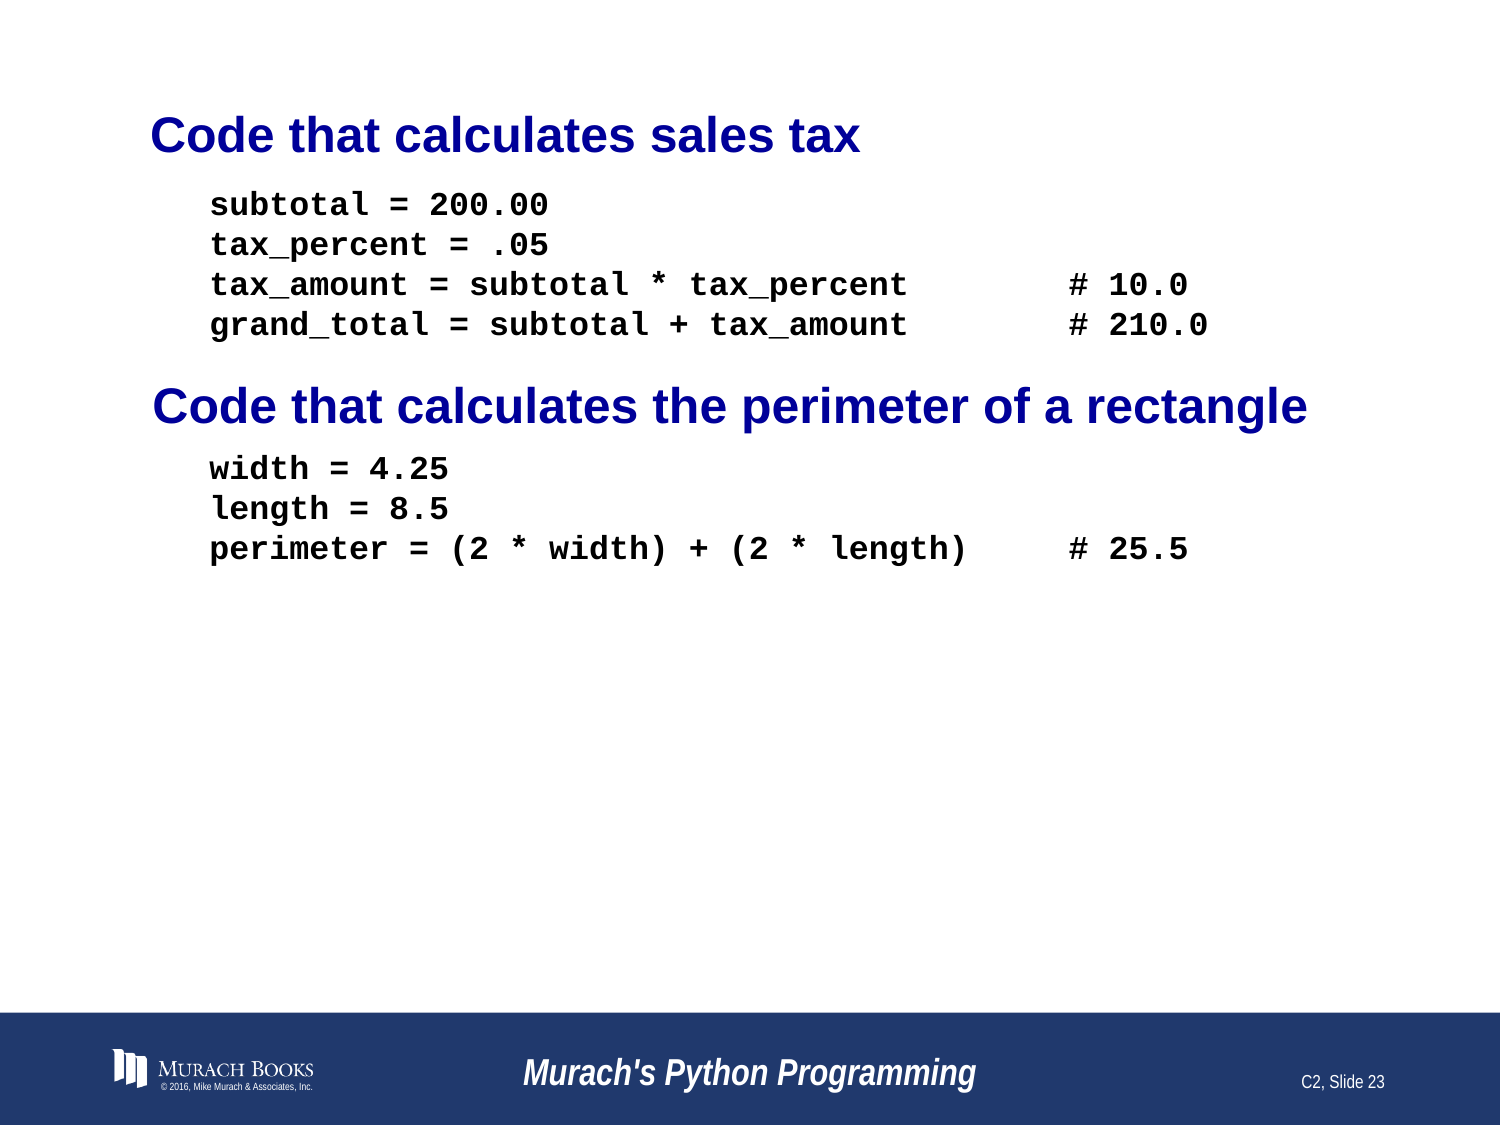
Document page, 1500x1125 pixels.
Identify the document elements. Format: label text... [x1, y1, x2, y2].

slide_number C2, Slide 23 [1087, 1025, 1400, 1100]
footer © 2016, Mike Murach & Associates, Inc. [12, 1025, 463, 1100]
list subtotal = 200.00 tax_percent = .05 tax_amount = subtotal * tax_percent # 10.0 grand_total = subtotal + tax_amount # 210.0 Code that calculates the perimeter of a rectangle width = 4.25 length = 8.5 perimeter = (2 * width) + (2 * length) # 25.5 [137, 174, 1350, 975]
title Code that calculates sales tax [150, 102, 1350, 164]
slide_number Murach's Python Programming [463, 1025, 1050, 1100]
